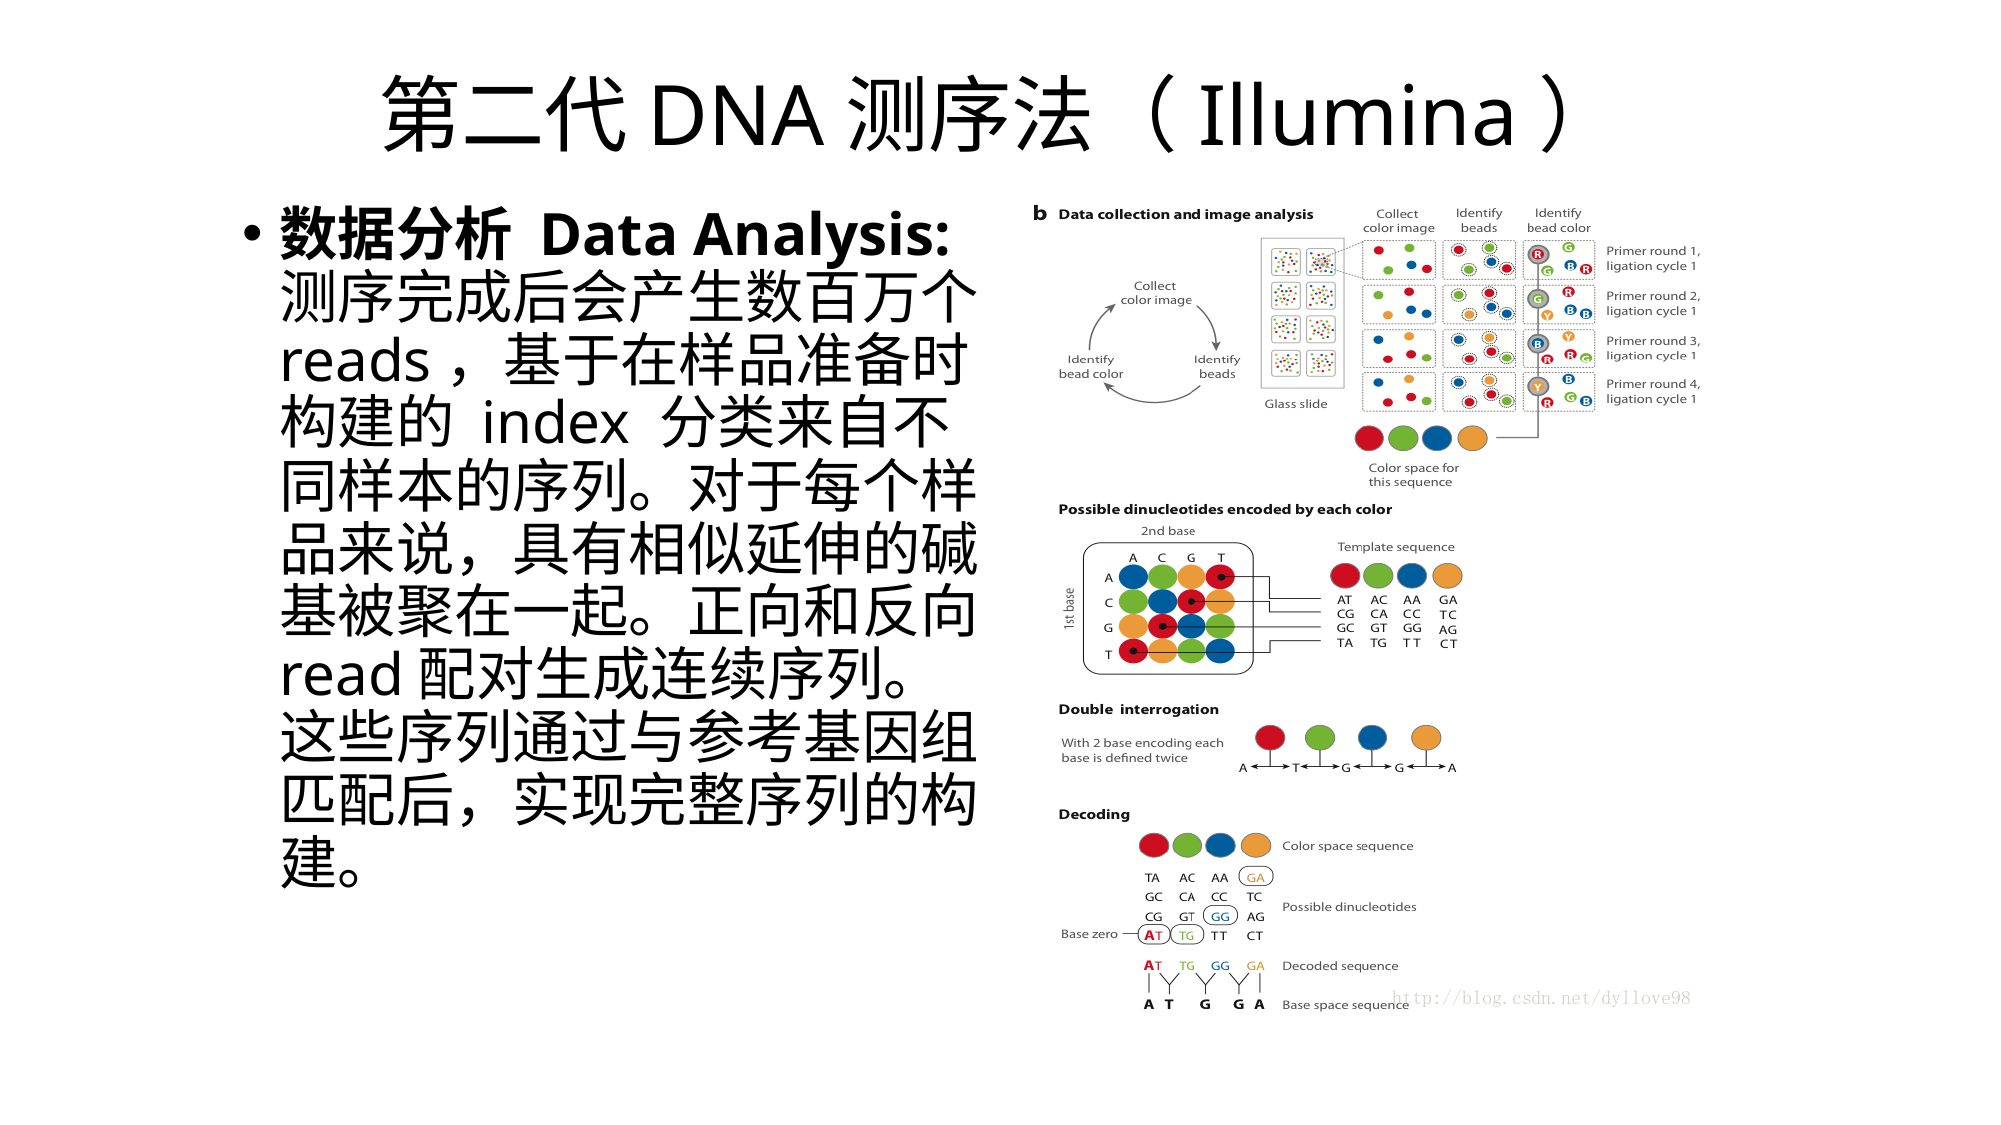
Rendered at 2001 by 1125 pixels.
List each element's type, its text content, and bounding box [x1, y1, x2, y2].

list 数据分析 Data Analysis:测序完成后会产生数百万个 reads，基于在样品准备时构建的 index 分类来自不同样本的序列。对于每个样品来说，具有相似延伸的碱基被聚在一起。正向和反向read配对生成连续序列。这些序列通过与参考基因组匹配后，实现完整序列的构建。 [227, 278, 998, 912]
picture [1022, 195, 1702, 1017]
title 第二代DNA测序法（Illumina） [137, 59, 1863, 278]
